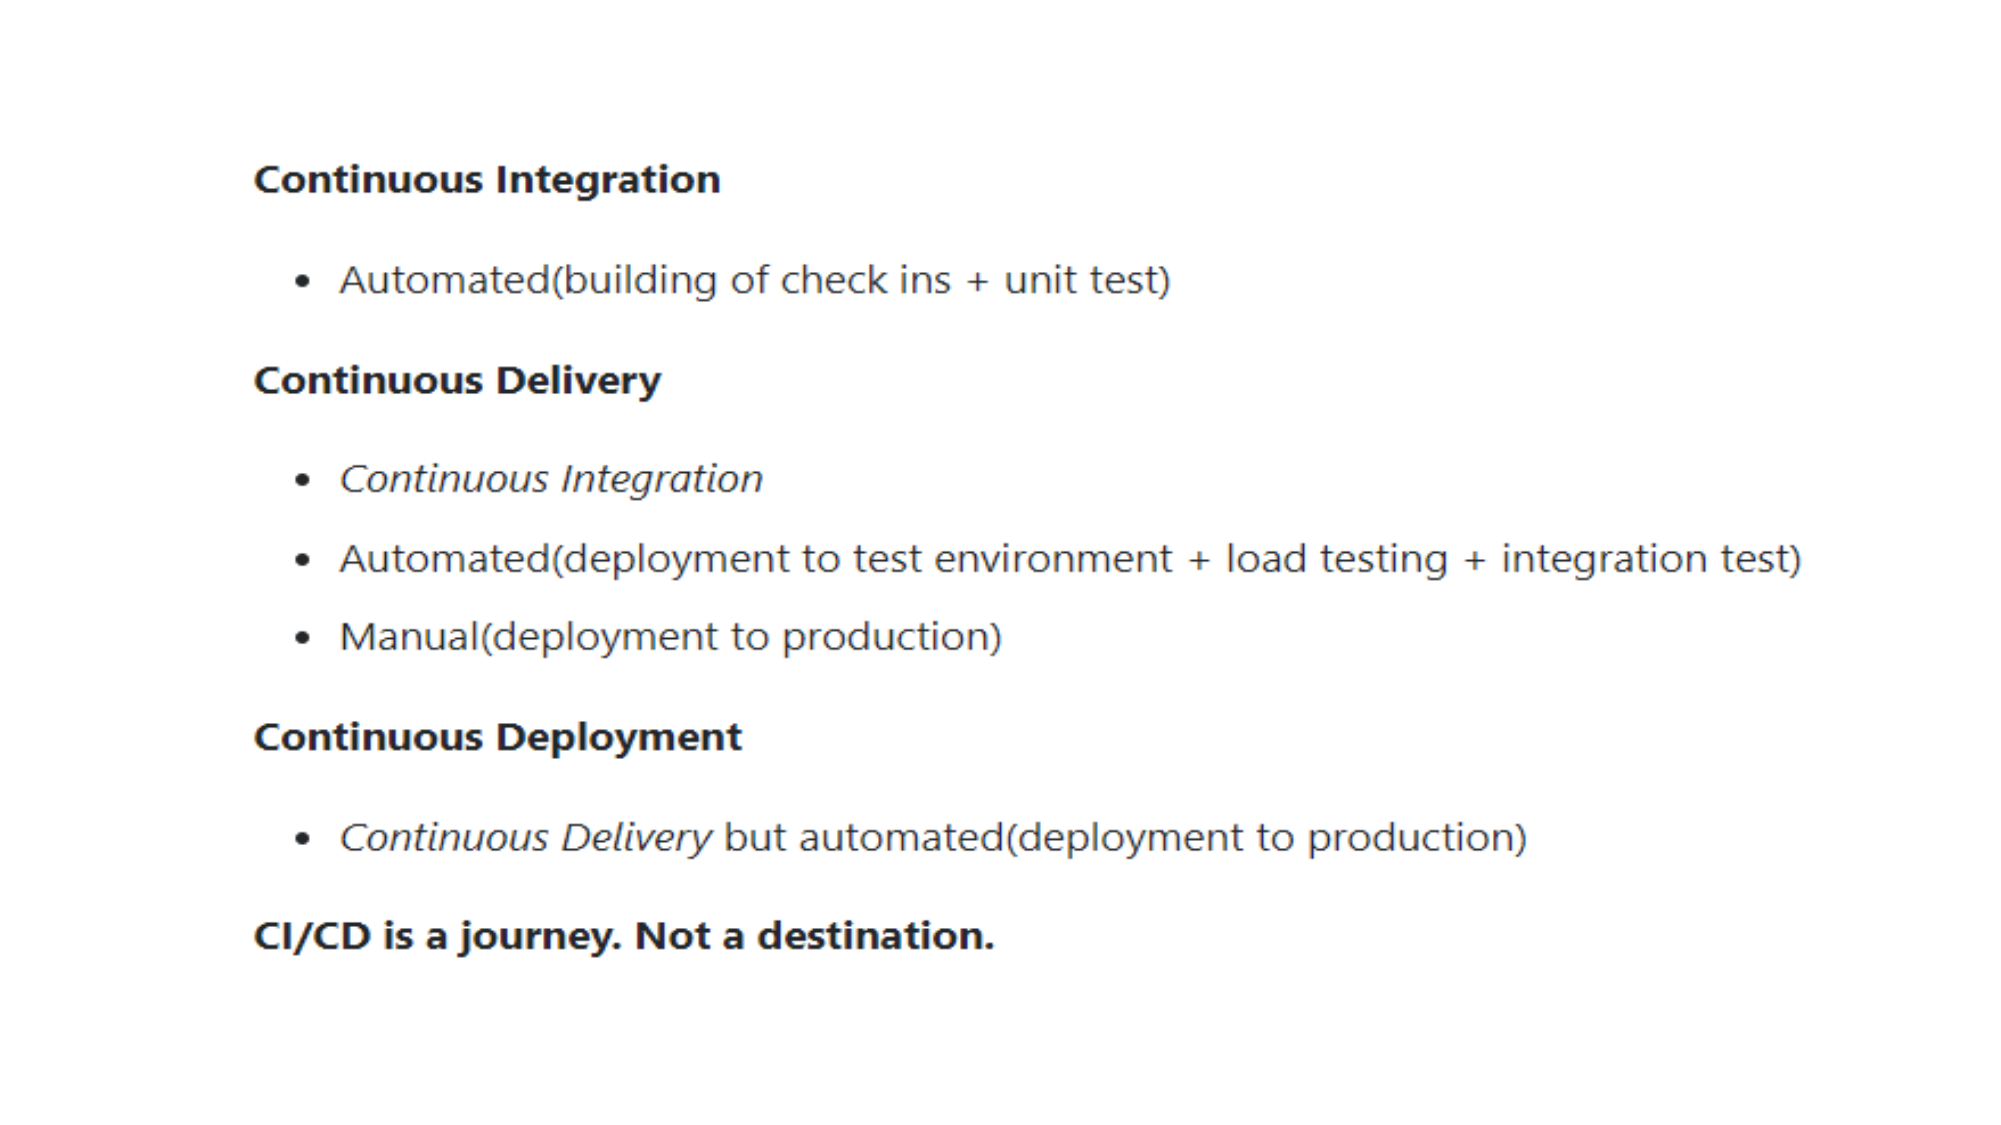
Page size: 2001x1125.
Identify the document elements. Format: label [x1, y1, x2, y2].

picture [179, 144, 1820, 968]
